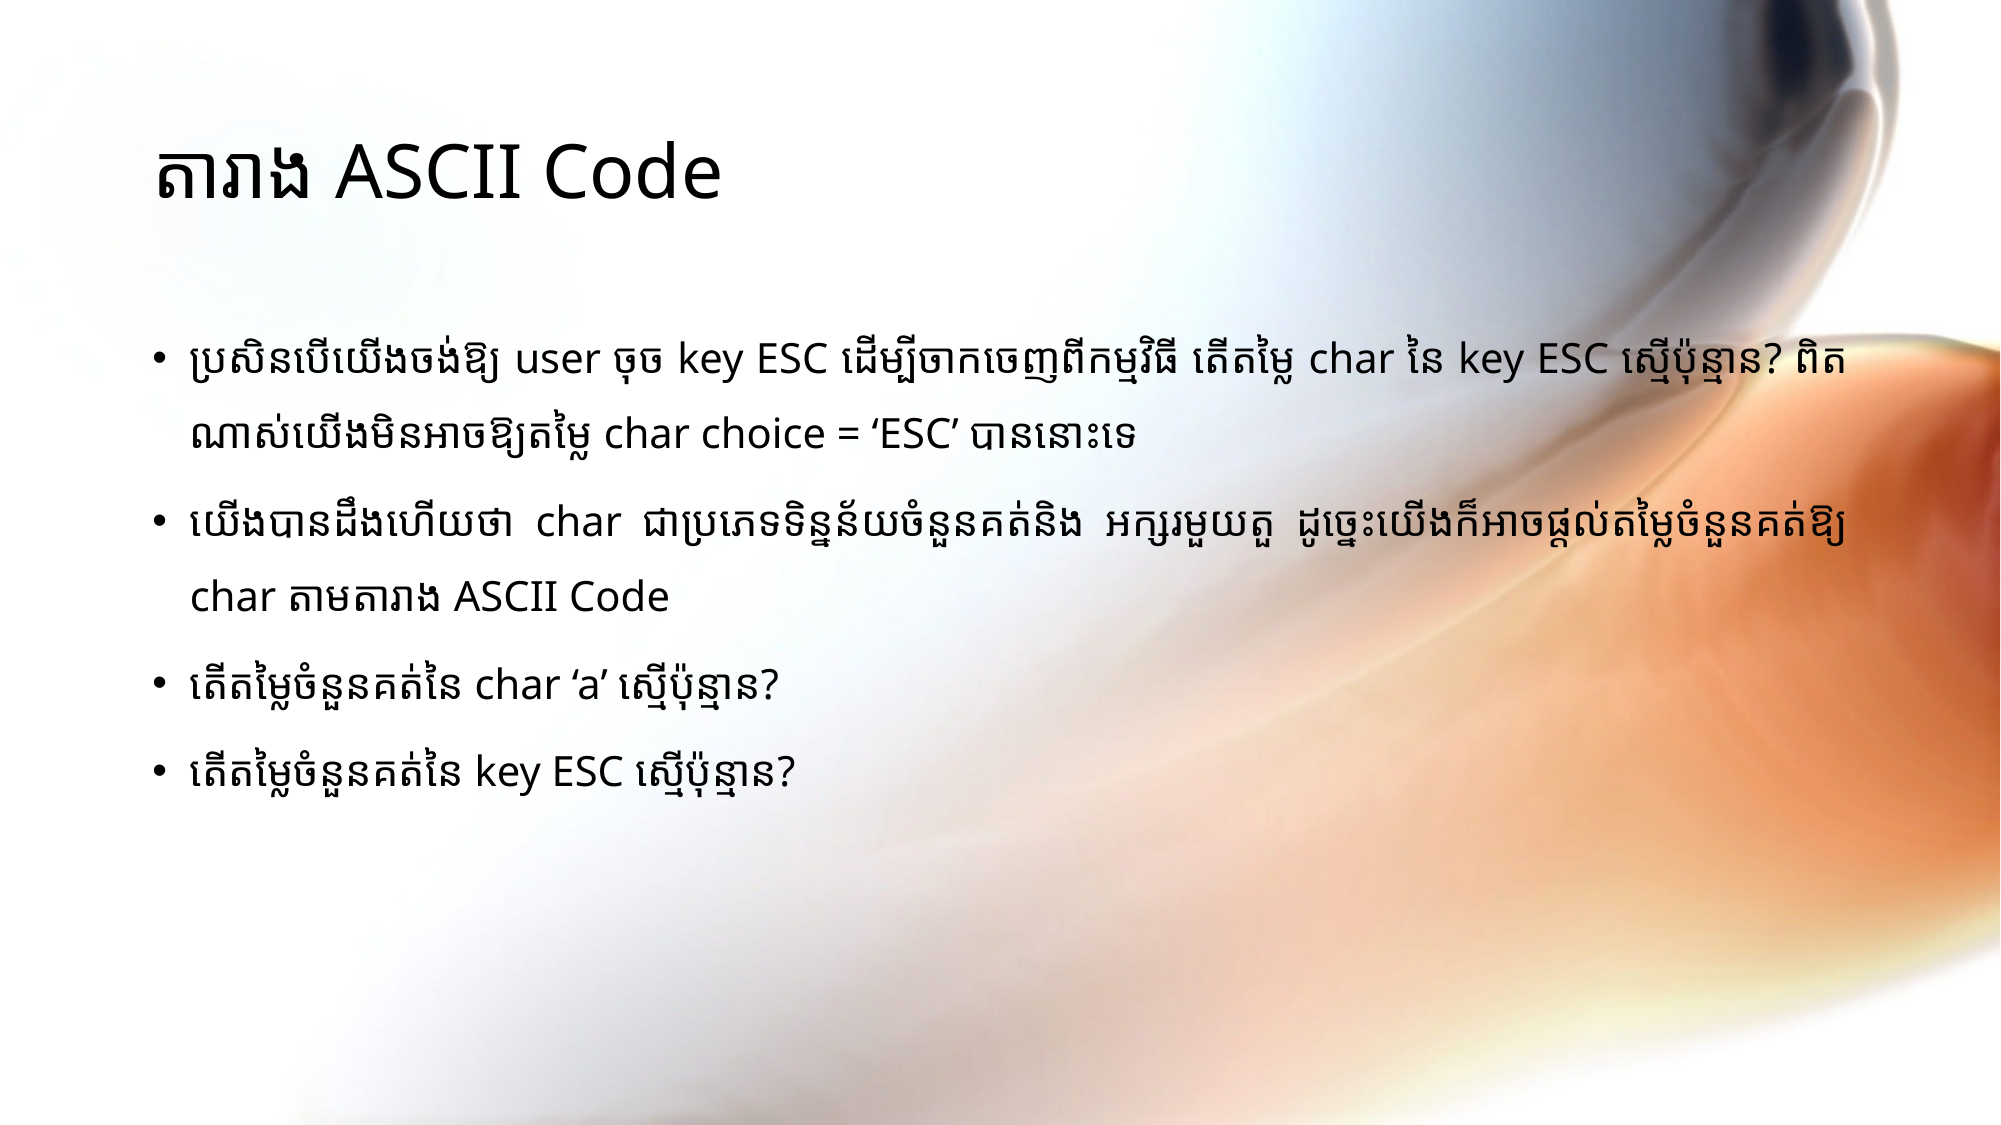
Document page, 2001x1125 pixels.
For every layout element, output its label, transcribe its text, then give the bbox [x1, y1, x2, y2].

title តារាង ASCII Code [137, 59, 1863, 278]
picture [0, 0, 2001, 1125]
list ប្រសិនបើយើងចង់ឱ្យ user ចុច key ESC ដើម្បីចាកចេញពីកម្មវិធី តើតម្លៃ char នៃ key ESC សើ្មប៉ុន្មាន? ពិតណាស់យើងមិនអាចឱ្យតម្លៃ char choice = ‘ESC’ បាននោះទេ យើងបានដឹងហើយថា char ជាប្រភេទទិន្នន័យចំនួនគត់និង អក្សរមួយតួ ដូច្នេះយើងក៏អាចផ្ដល់តម្លៃចំនួនគត់ឱ្យ char តាមតារាង ASCII Code តើតម្លៃចំនួនគត់នៃ char ‘a’ ស្មើប៉ុន្មាន? តើតម្លៃចំនួនគត់នៃ key ESC ស្មើប៉ុន្មាន? [137, 299, 1863, 1014]
